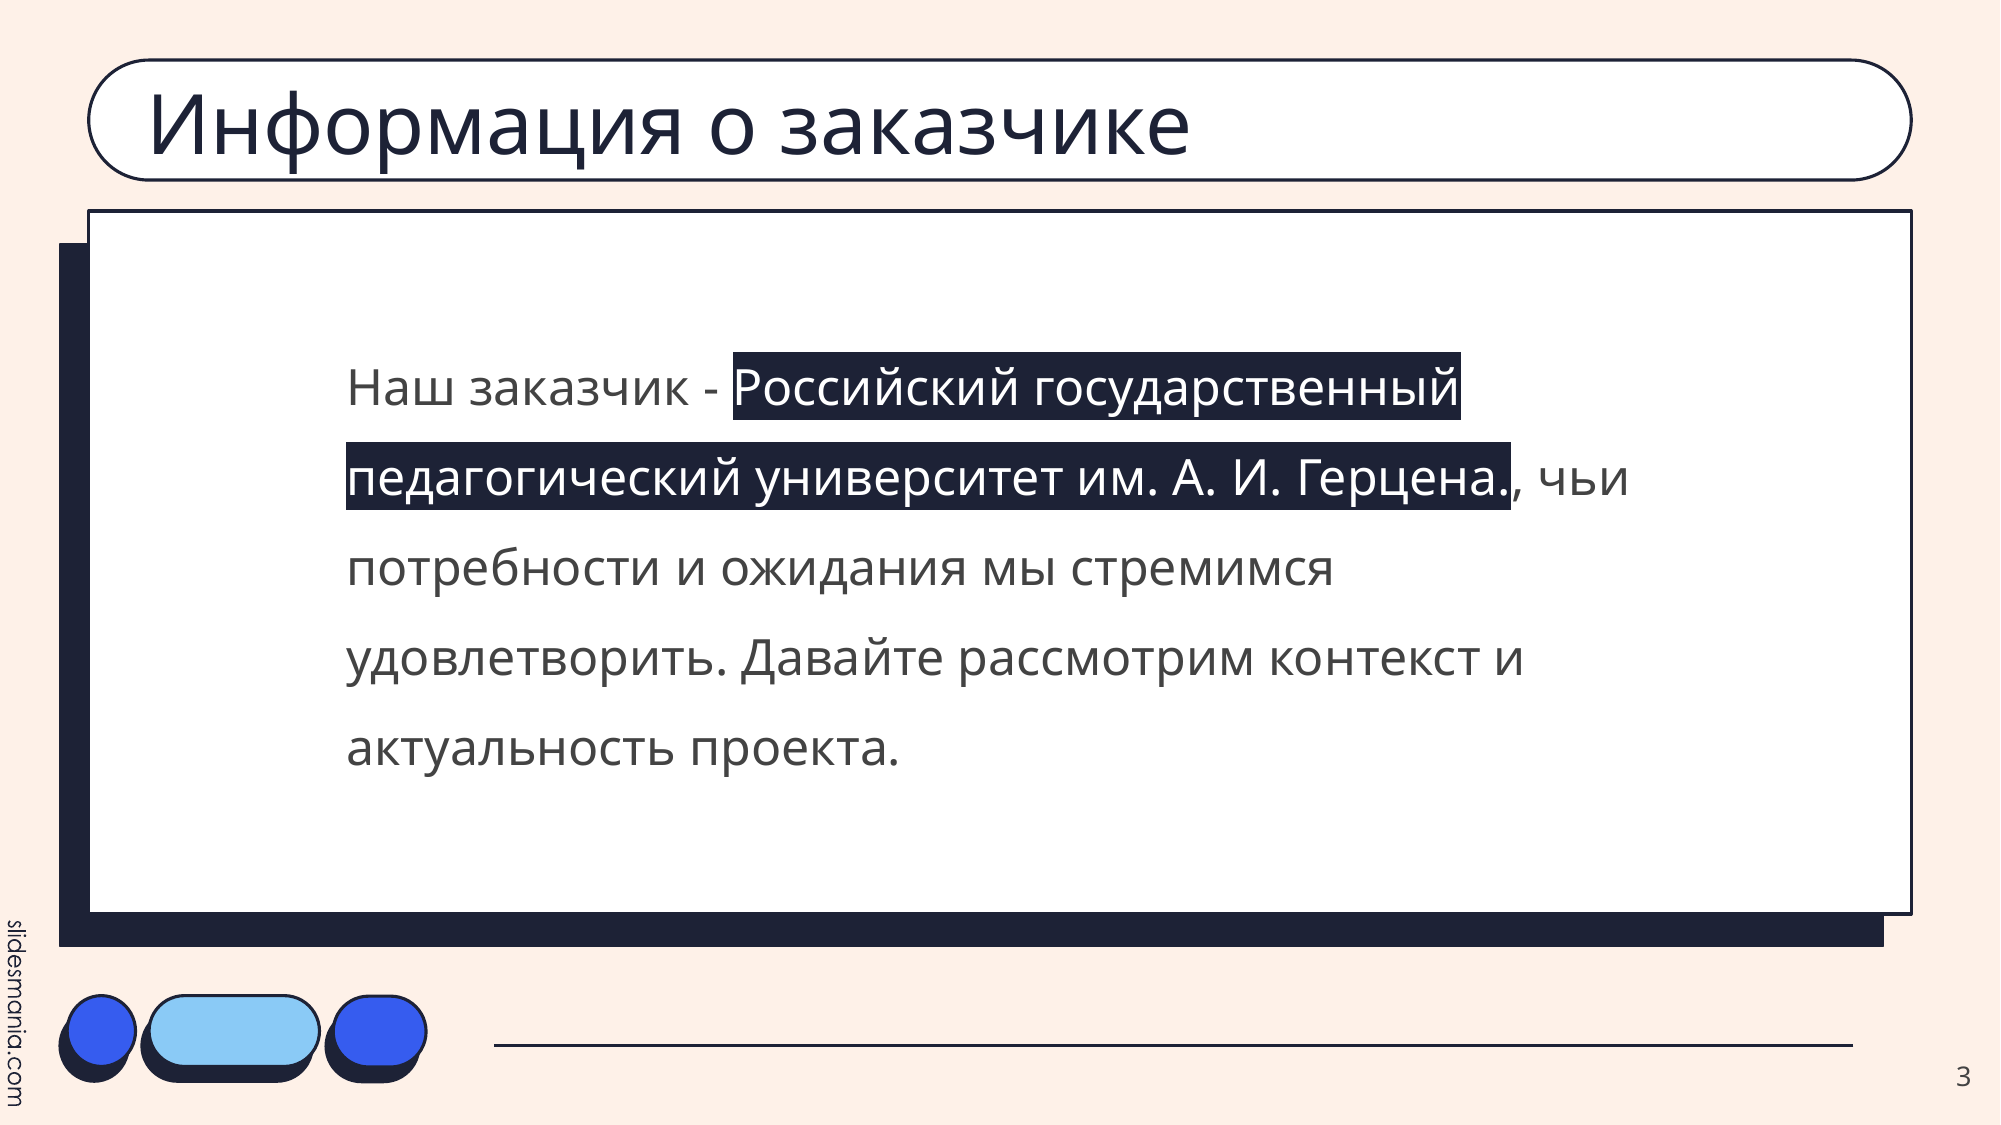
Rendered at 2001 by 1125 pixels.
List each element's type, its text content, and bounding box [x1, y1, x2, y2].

list Наш заказчик - Российский государственный педагогический университет им. А. И. Герцена., чьи потребности и ожидания мы стремимся удовлетворить. Давайте рассмотрим контекст и актуальность проекта. [326, 305, 1672, 927]
slide_number ‹#› [1871, 1038, 1992, 1125]
title Информация о заказчике [126, 60, 1872, 181]
